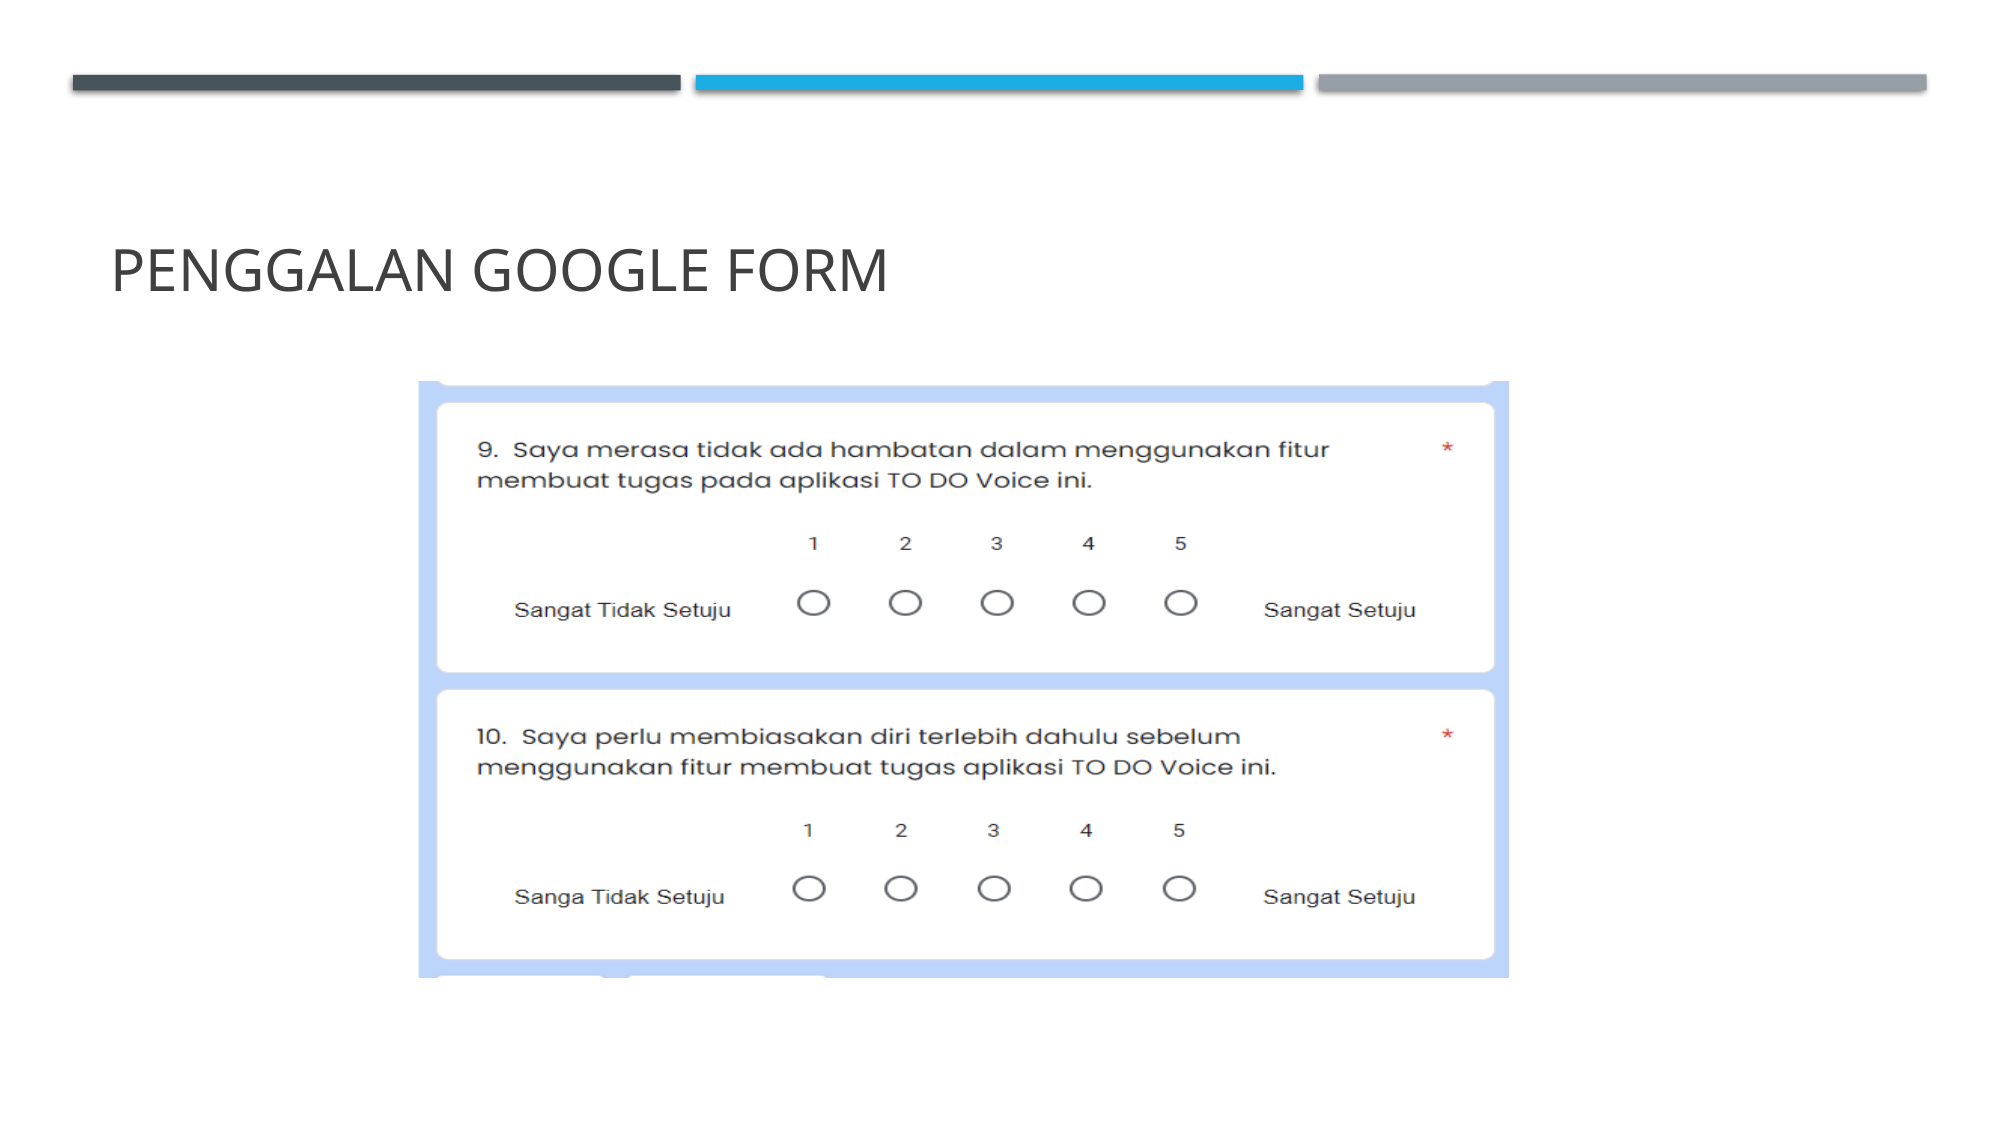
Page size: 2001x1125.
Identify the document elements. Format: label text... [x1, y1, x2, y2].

title Penggalan google form [95, 115, 1905, 311]
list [417, 381, 1510, 979]
